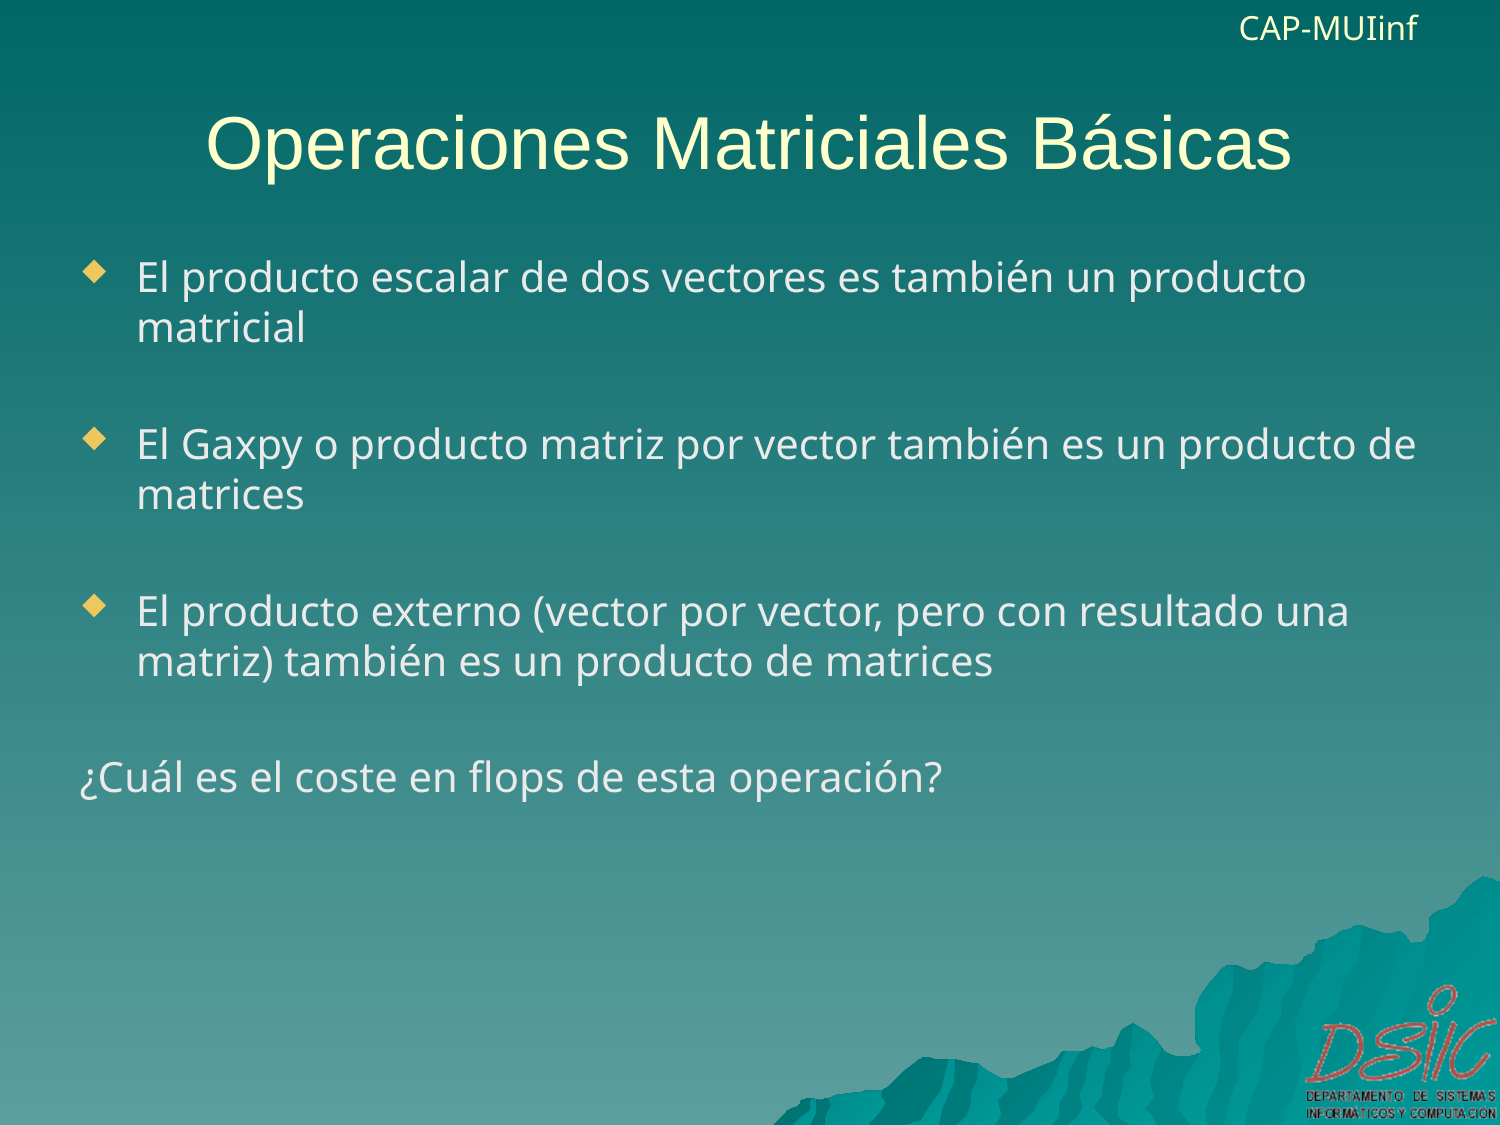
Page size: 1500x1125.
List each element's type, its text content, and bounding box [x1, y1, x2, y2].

picture [1304, 979, 1500, 1125]
title Operaciones Matriciales Básicas [75, 45, 1425, 233]
list El producto escalar de dos vectores es también un producto matricial El Gaxpy o producto matriz por vector también es un producto de matrices El producto externo (vector por vector, pero con resultado una matriz) también es un producto de matrices ¿Cuál es el coste en flops de esta operación? [64, 243, 1459, 987]
